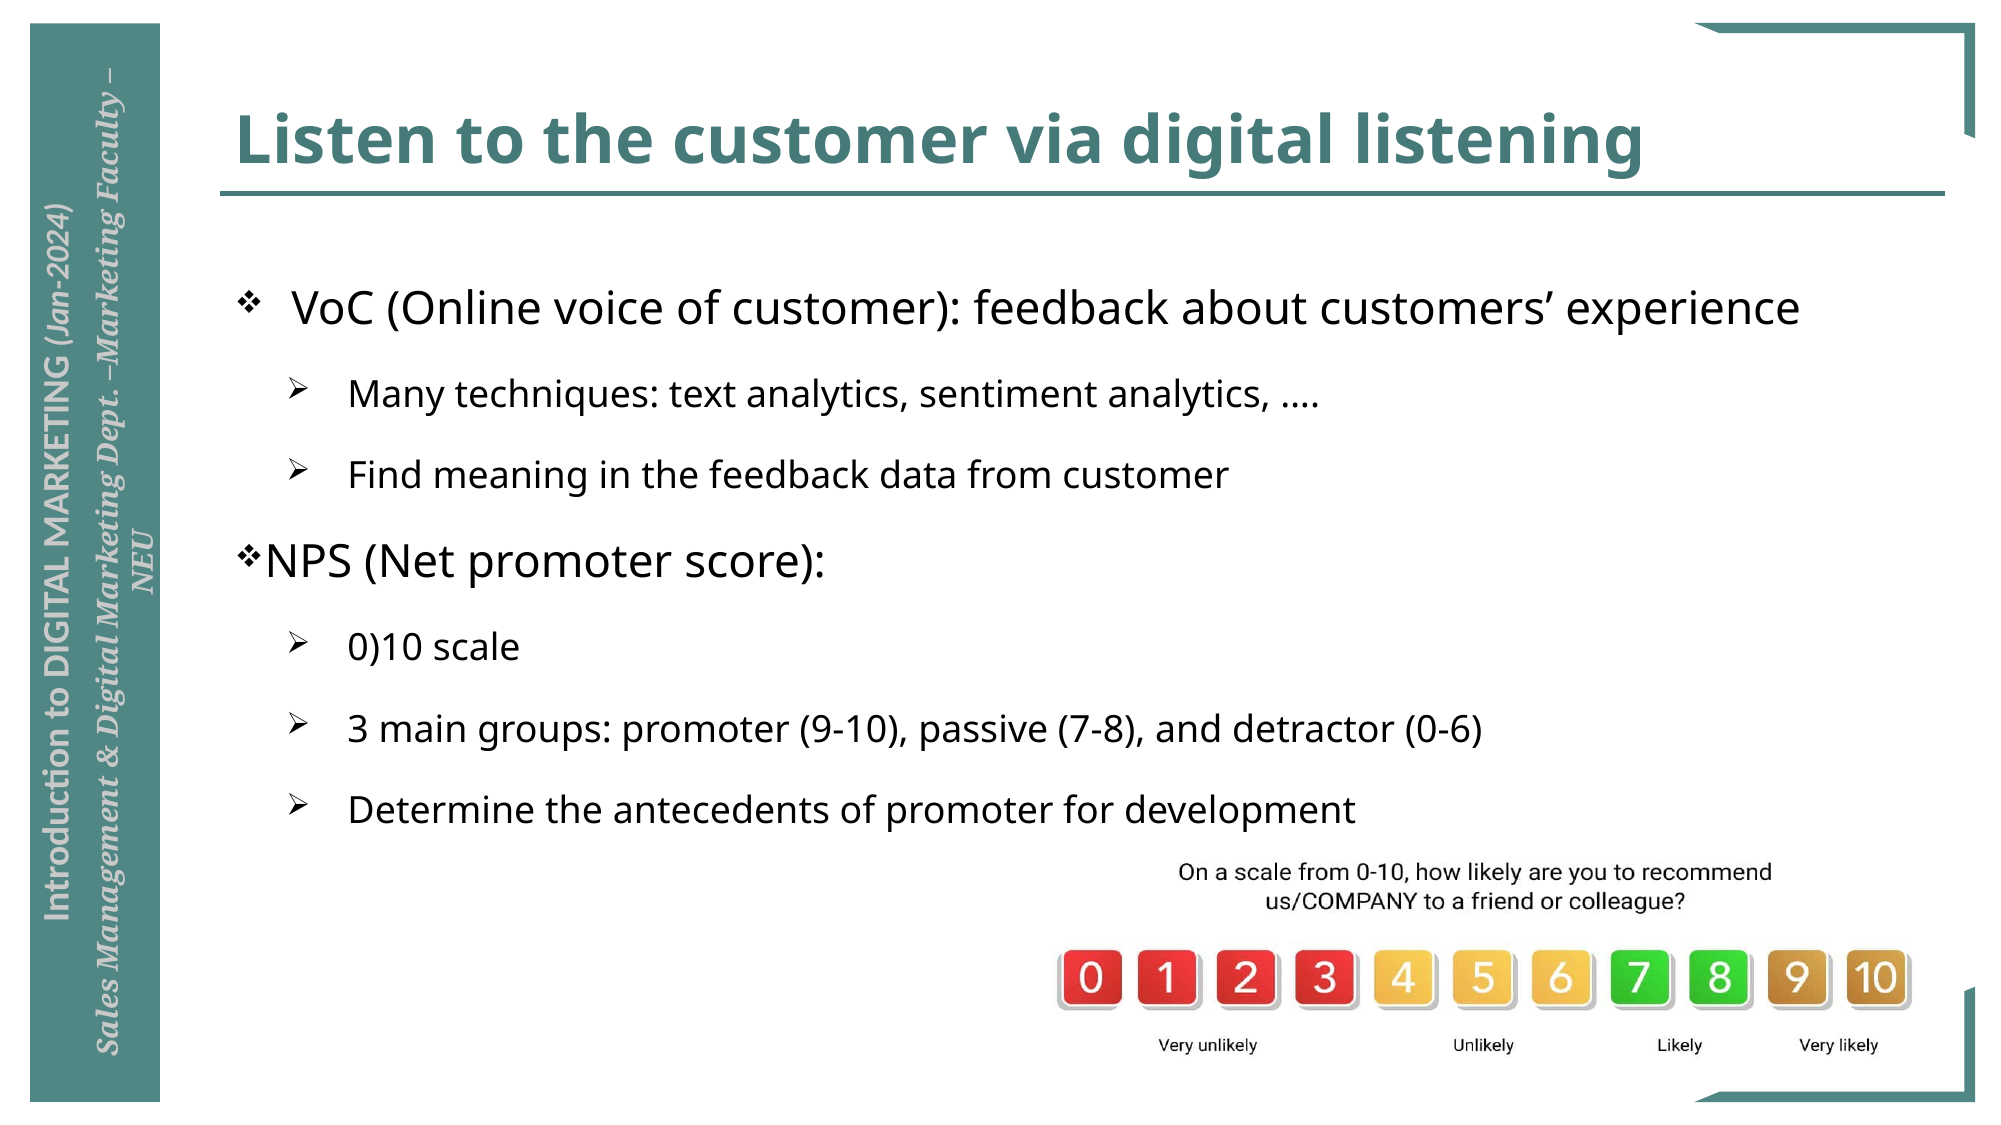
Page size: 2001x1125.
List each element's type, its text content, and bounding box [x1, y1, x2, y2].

title Listen to the customer via digital listening [220, 55, 1946, 229]
picture [1038, 837, 1946, 1070]
list VoC (Online voice of customer): feedback about customers’ experience Many techniques: text analytics, sentiment analytics, …. Find meaning in the feedback data from customer NPS (Net promoter score): 0)10 scale 3 main groups: promoter (9-10), passive (7-8), and detractor (0-6) Determine the antecedents of promoter for development [220, 260, 1946, 1070]
